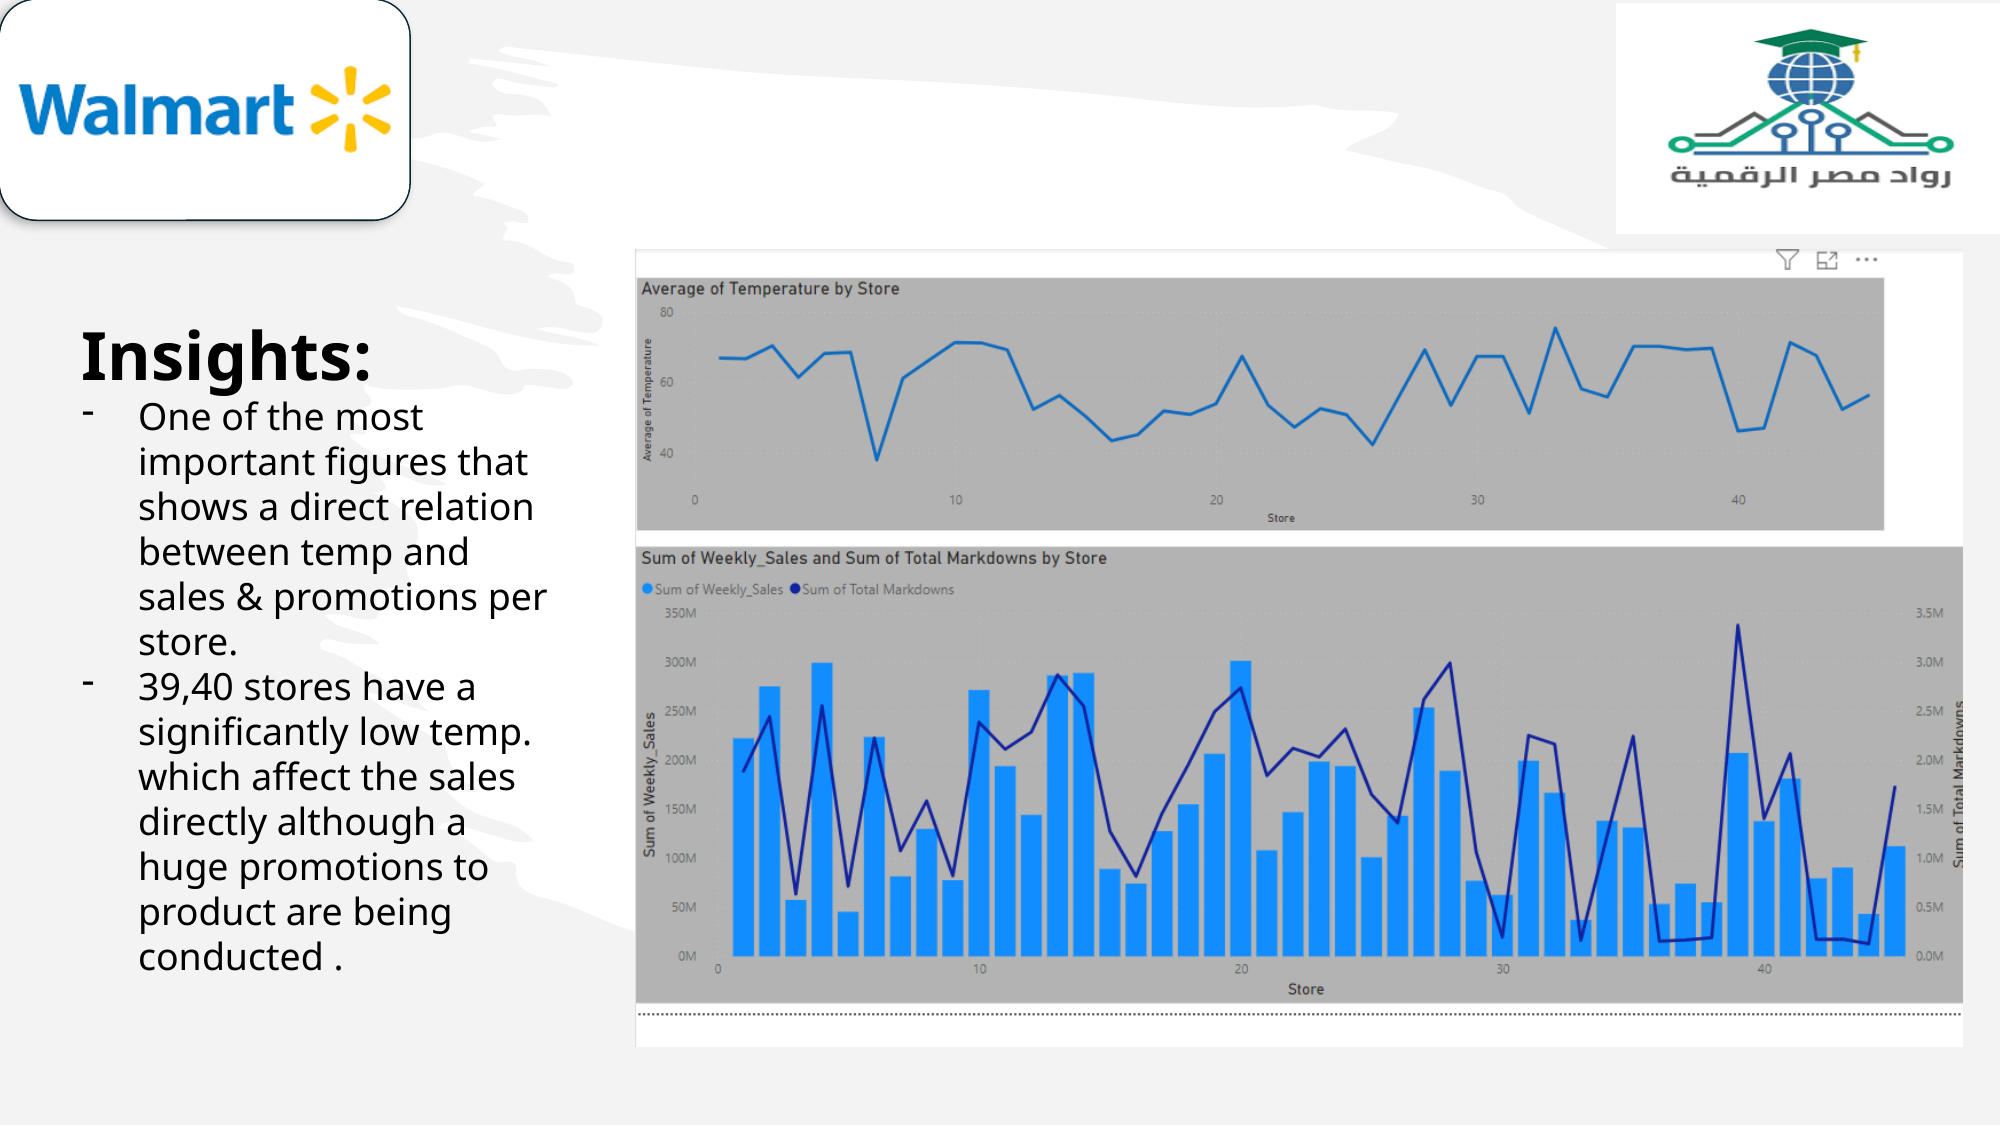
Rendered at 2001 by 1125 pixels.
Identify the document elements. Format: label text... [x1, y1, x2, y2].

picture [634, 248, 1964, 1048]
text_box [413, 47, 1604, 930]
text_box Insights: One of the most important figures that shows a direct relation between temp and sales & promotions per store. 39,40 stores have a significantly low temp. which affect the sales directly although a huge promotions to product are being conducted . [67, 305, 568, 986]
text_box [0, 0, 2000, 1125]
picture [0, 0, 410, 220]
picture [1615, 2, 2000, 234]
